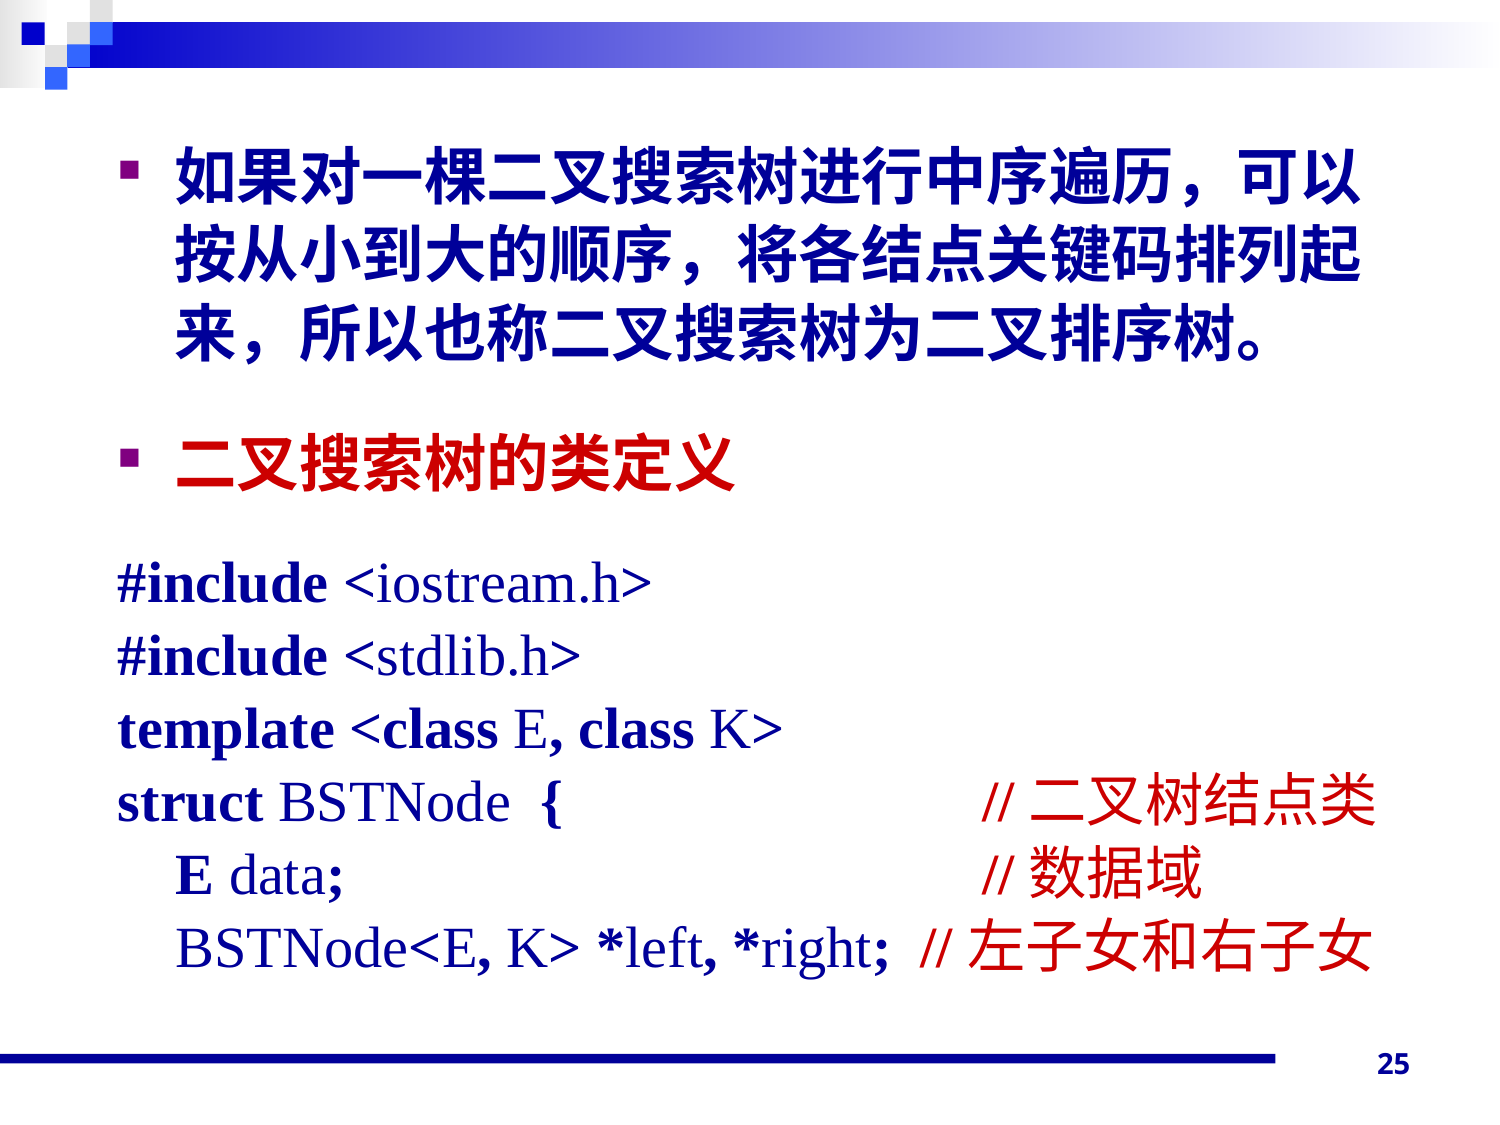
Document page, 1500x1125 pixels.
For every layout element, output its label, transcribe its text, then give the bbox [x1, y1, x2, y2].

list 如果对一棵二叉搜索树进行中序遍历，可以按从小到大的顺序，将各结点关键码排列起来，所以也称二叉搜索树为二叉排序树。 二叉搜索树的类定义 #include <iostream.h> #include <stdlib.h> template <class E, class K> struct BSTNode { //二叉树结点类 E data; //数据域 BSTNode<E, K> *left, *right; //左子女和右子女 [102, 125, 1406, 1023]
slide_number 25 [1074, 1017, 1425, 1093]
